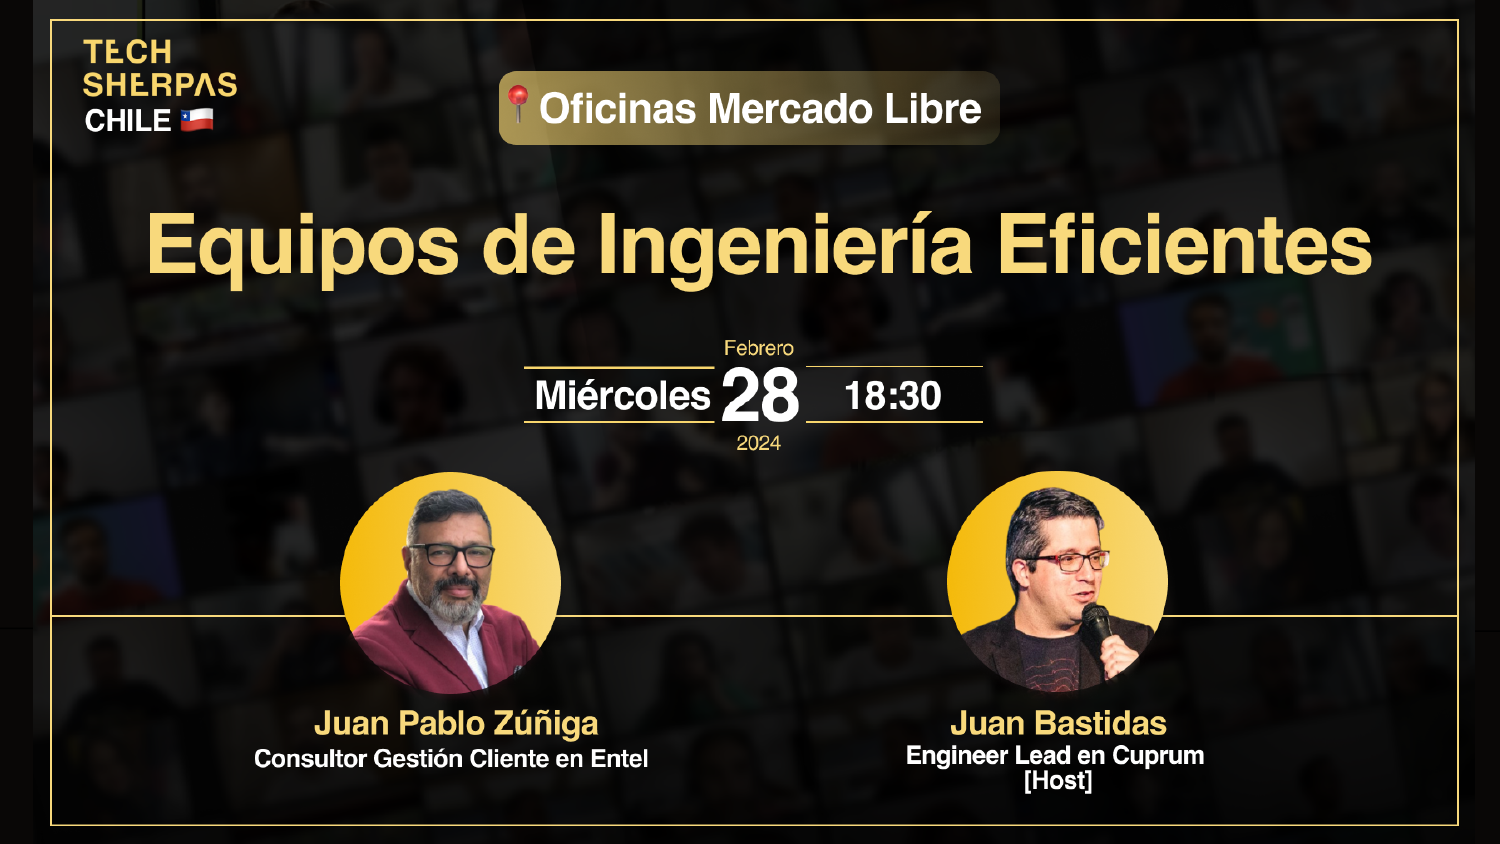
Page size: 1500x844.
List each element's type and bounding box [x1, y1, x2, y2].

picture [32, 0, 1475, 844]
text_box [0, 628, 27, 632]
text_box [1479, 628, 1500, 632]
